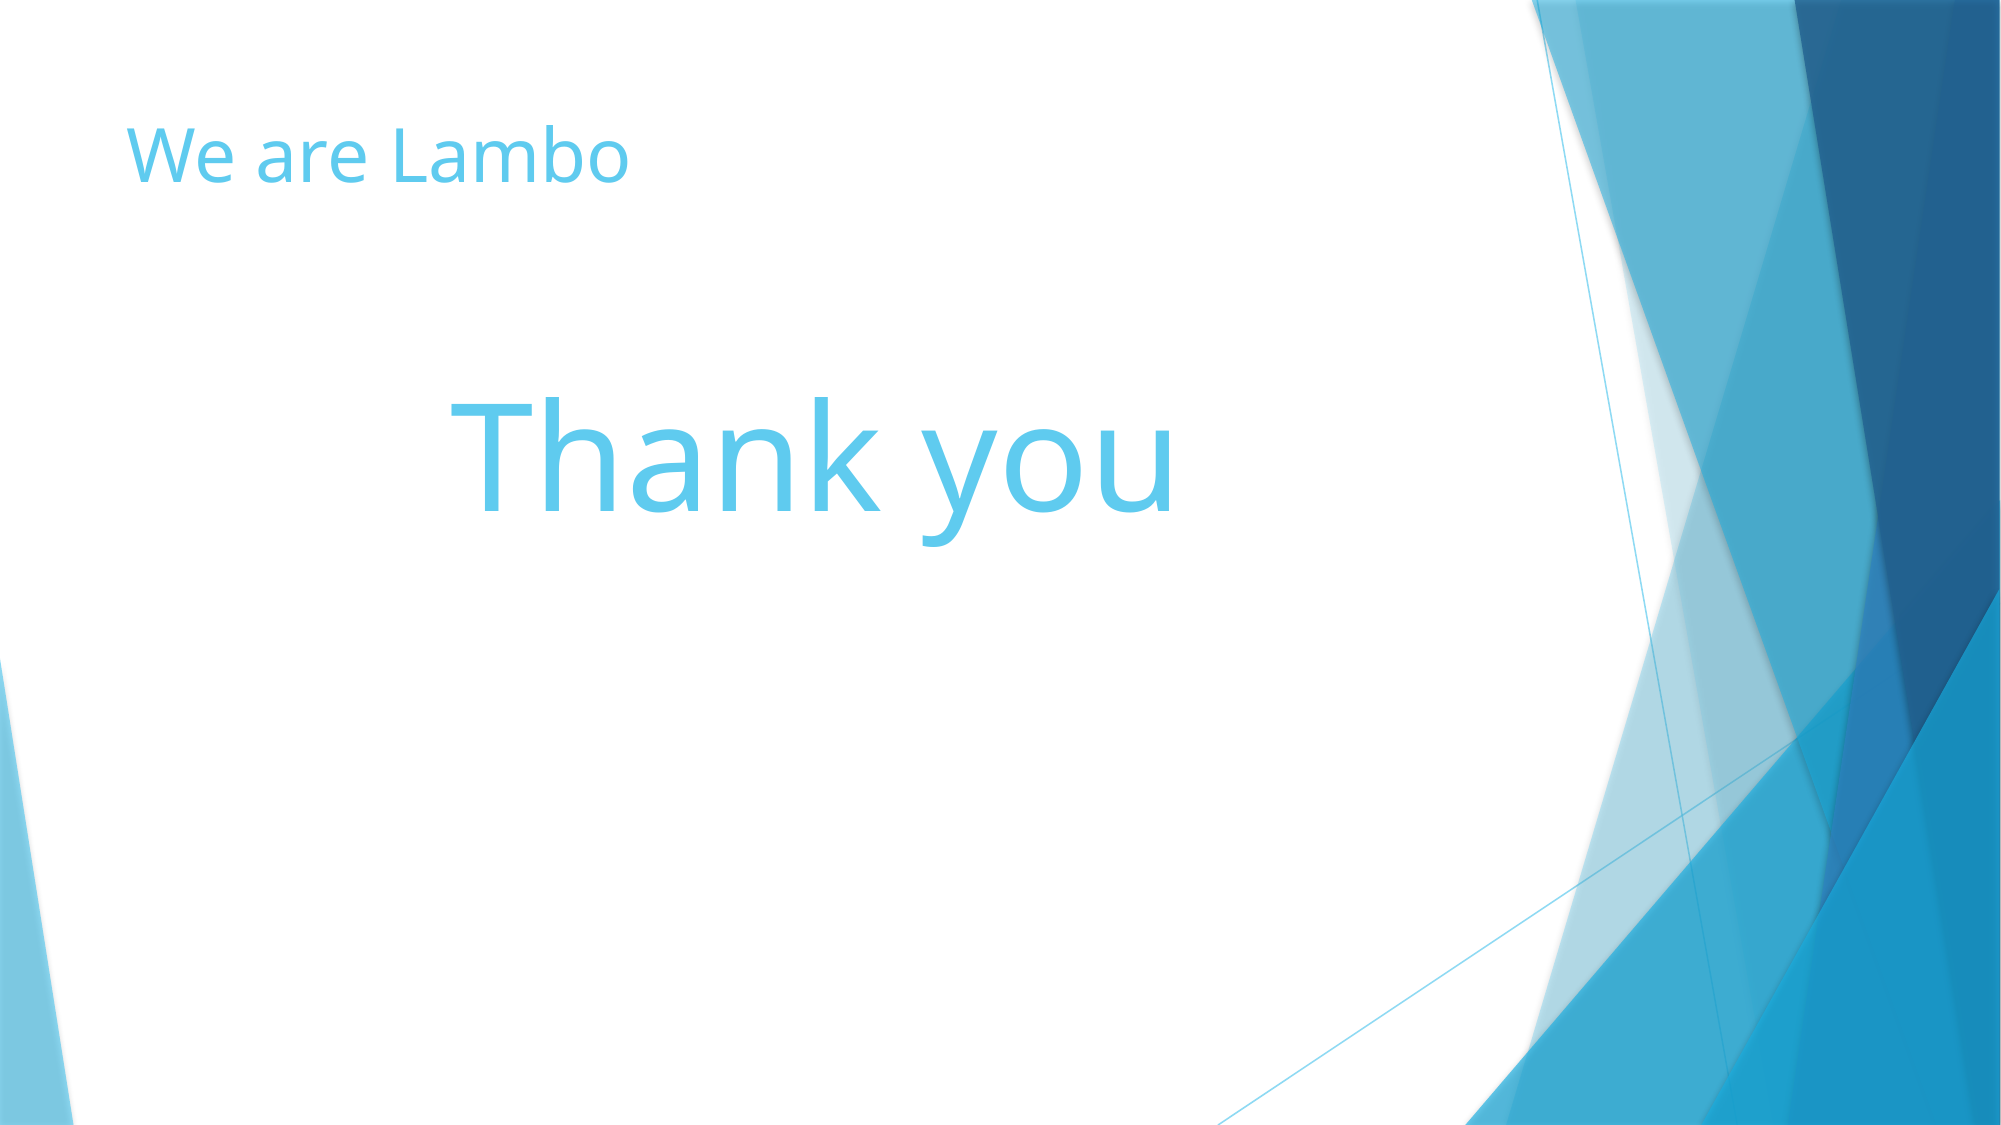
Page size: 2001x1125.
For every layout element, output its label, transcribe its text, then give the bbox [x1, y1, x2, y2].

title We are Lambo [111, 99, 1522, 317]
list Thank you [111, 354, 1522, 621]
